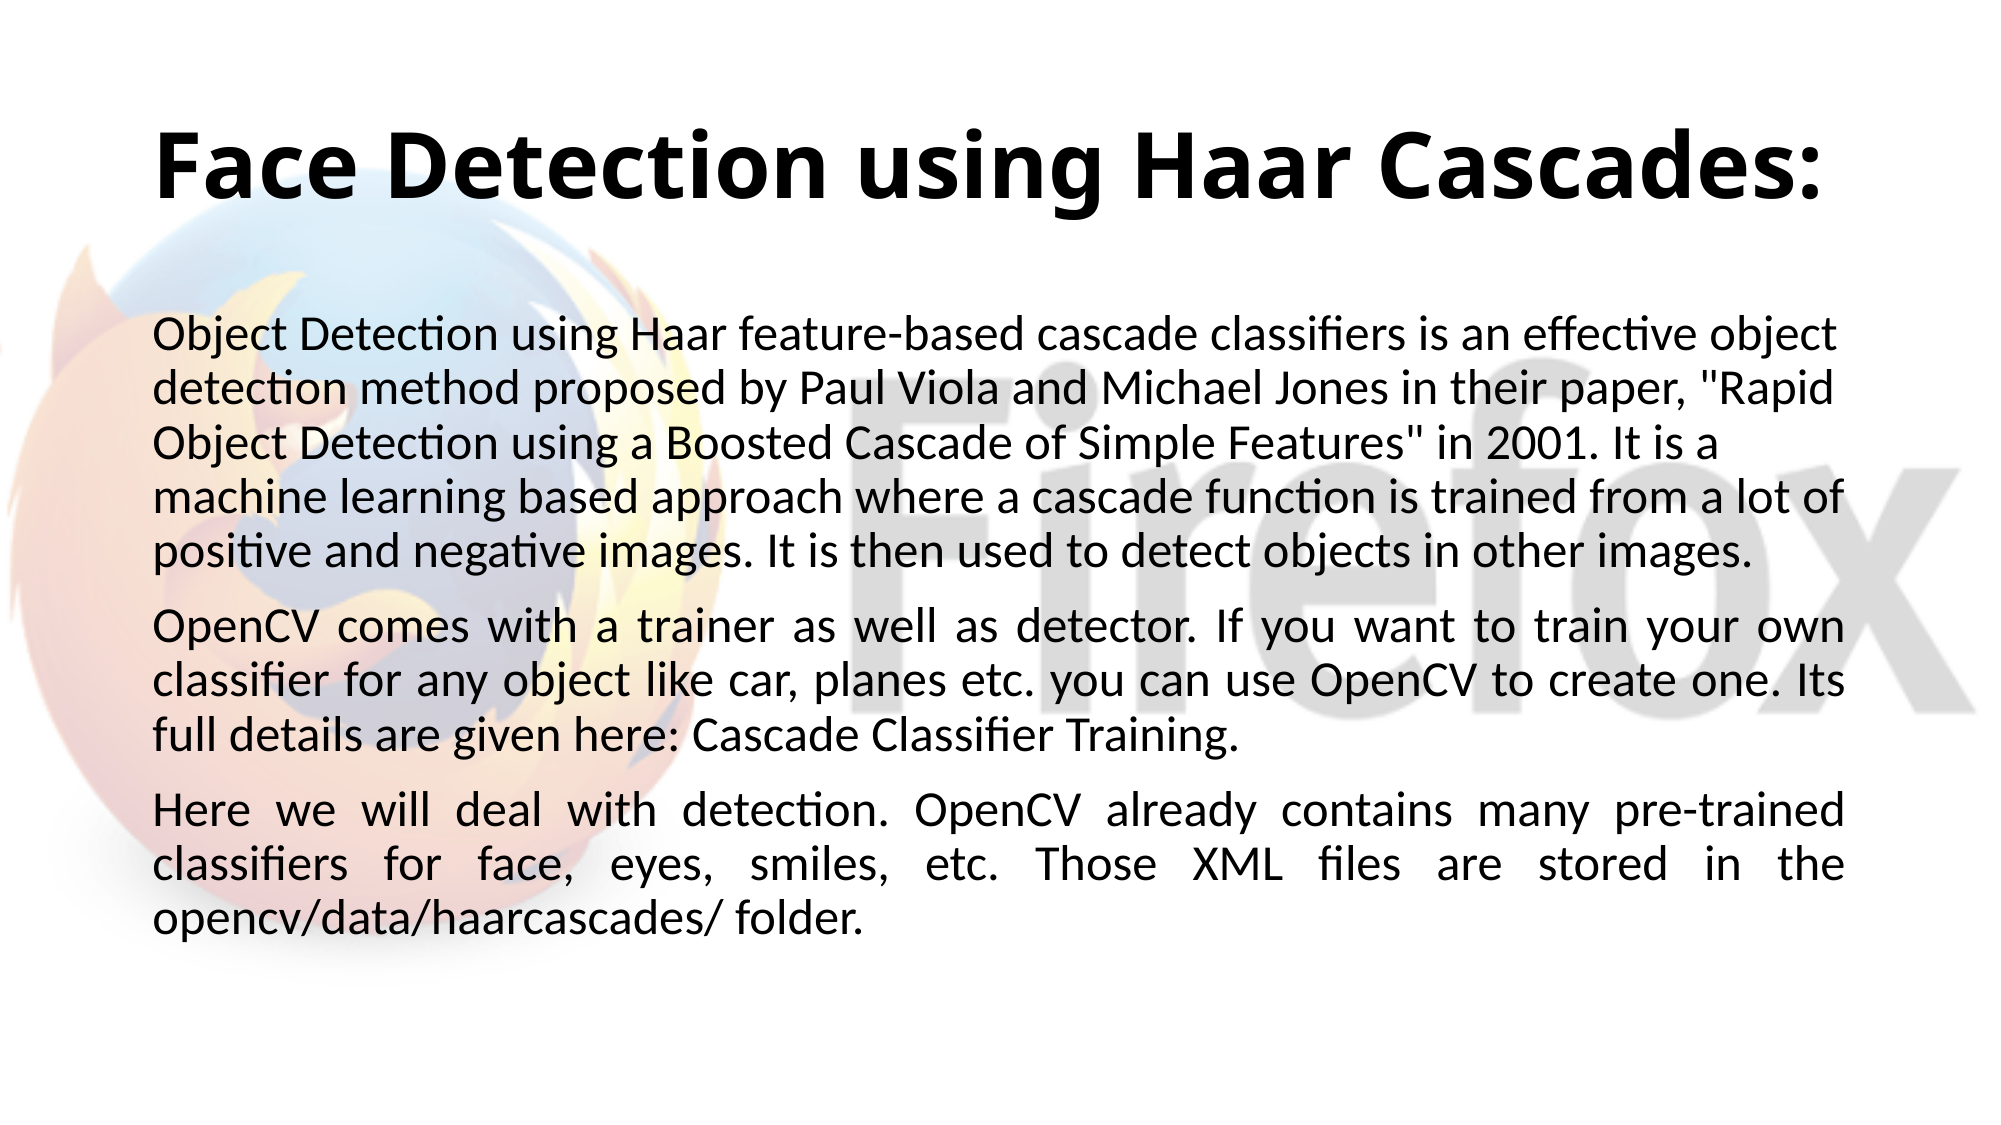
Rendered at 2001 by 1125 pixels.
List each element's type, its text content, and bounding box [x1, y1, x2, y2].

title Face Detection using Haar Cascades: [137, 59, 1863, 278]
list Object Detection using Haar feature-based cascade classifiers is an effective object detection method proposed by Paul Viola and Michael Jones in their paper, "Rapid Object Detection using a Boosted Cascade of Simple Features" in 2001. It is a machine learning based approach where a cascade function is trained from a lot of positive and negative images. It is then used to detect objects in other images. OpenCV comes with a trainer as well as detector. If you want to train your own classifier for any object like car, planes etc. you can use OpenCV to create one. Its full details are given here: Cascade Classifier Training. Here we will deal with detection. OpenCV already contains many pre-trained classifiers for face, eyes, smiles, etc. Those XML files are stored in the opencv/data/haarcascades/ folder. [137, 299, 1863, 1014]
